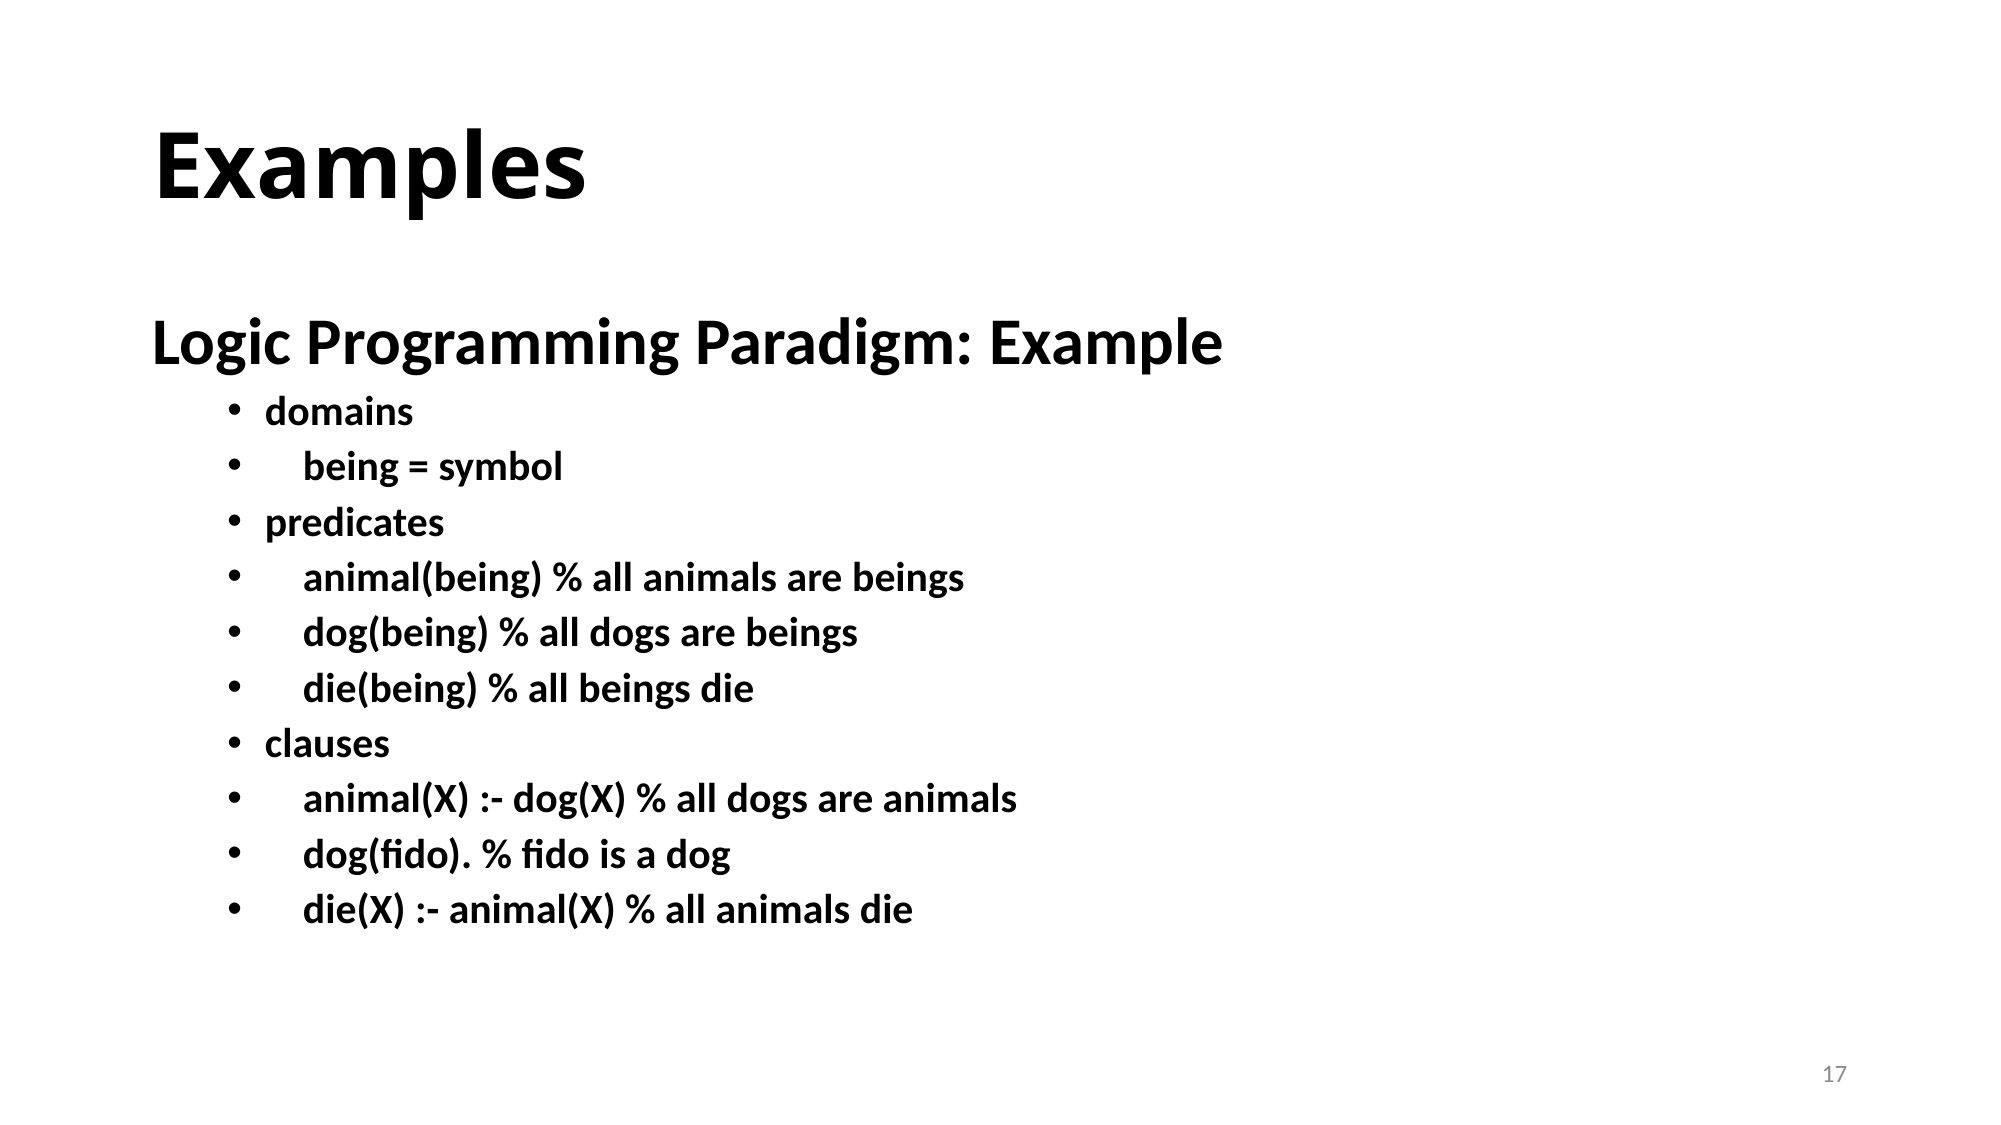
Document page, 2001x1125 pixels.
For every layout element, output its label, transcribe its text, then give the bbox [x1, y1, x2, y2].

title Examples [137, 59, 1863, 278]
slide_number 17 [1412, 1042, 1863, 1103]
list Logic Programming Paradigm: Example domains being = symbol predicates animal(being) % all animals are beings dog(being) % all dogs are beings die(being) % all beings die clauses animal(X) :- dog(X) % all dogs are animals dog(fido). % fido is a dog die(X) :- animal(X) % all animals die [137, 299, 1863, 1014]
